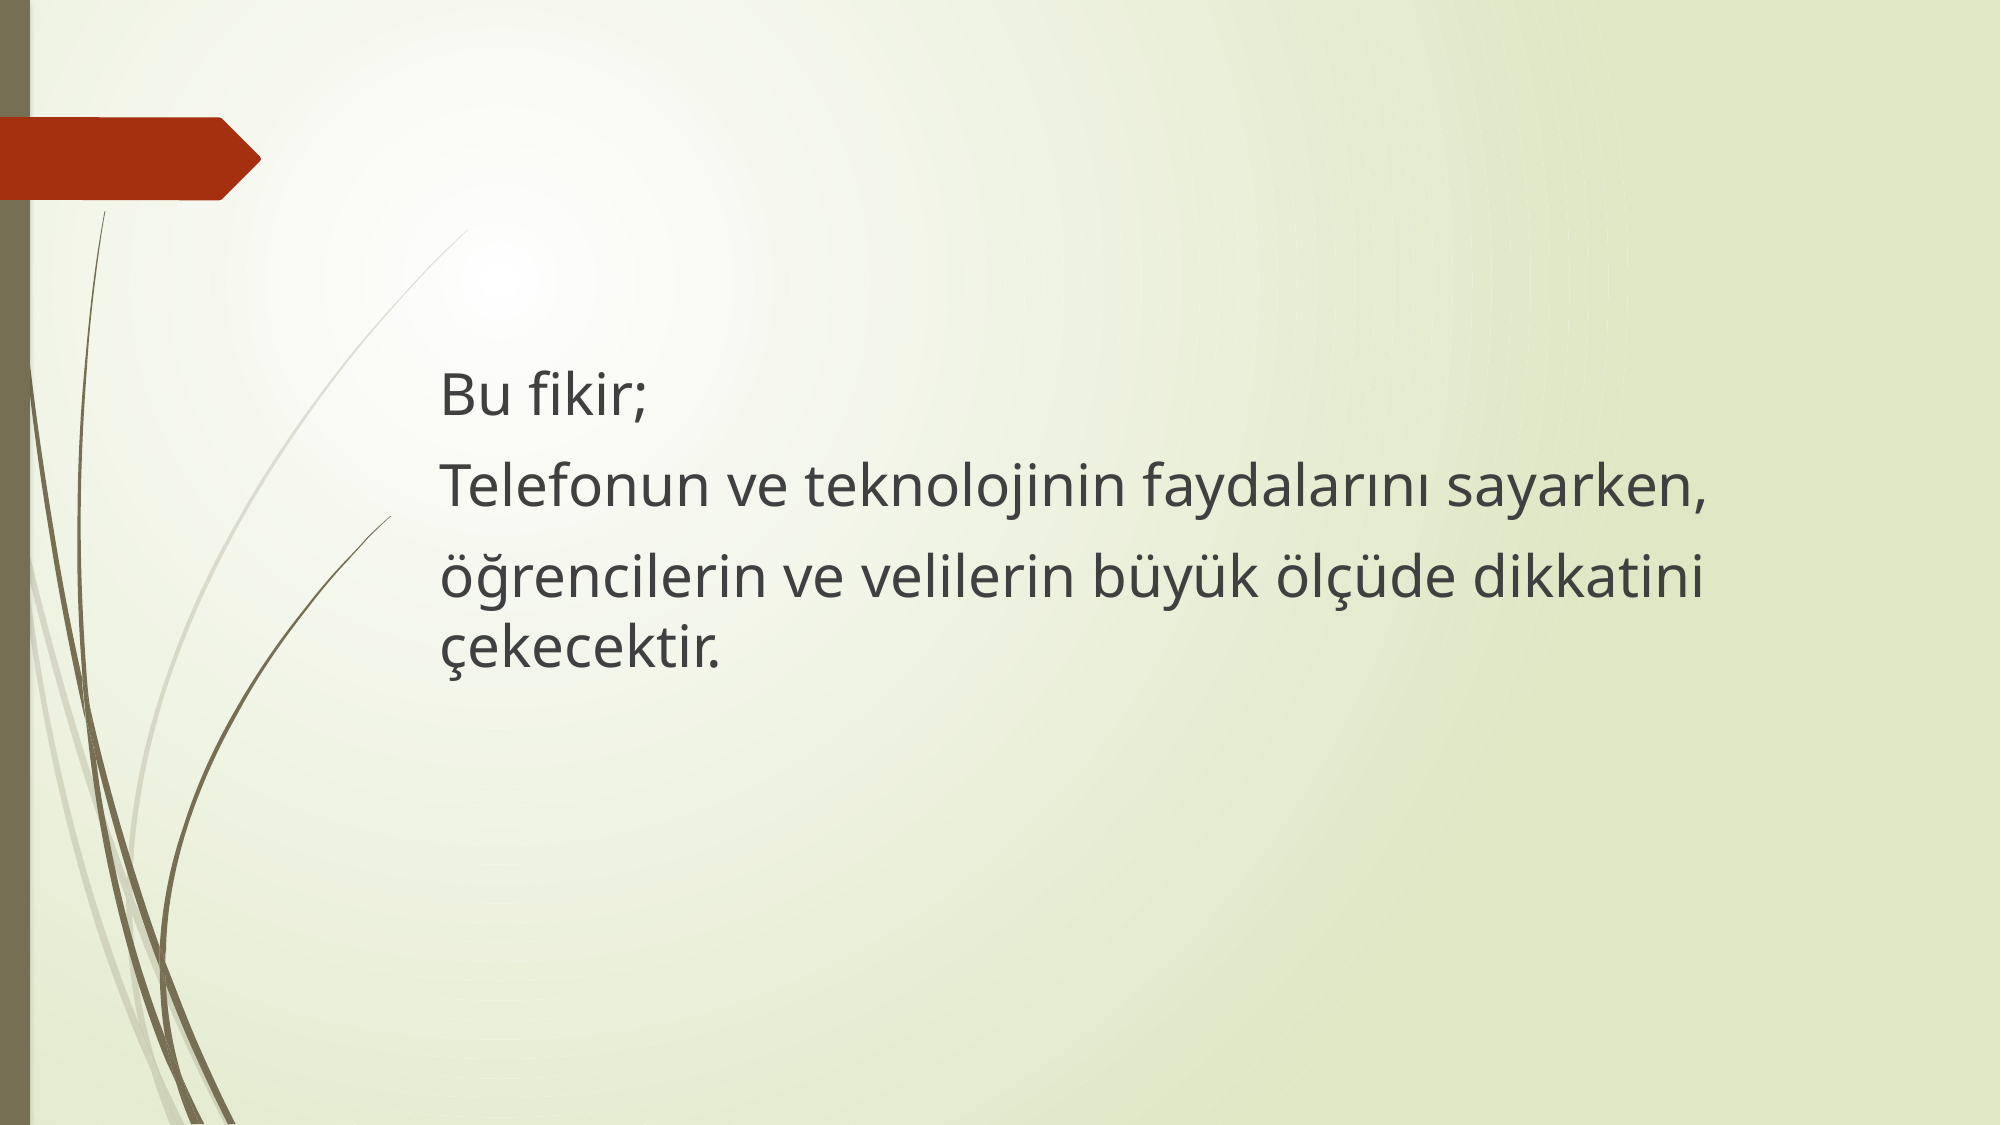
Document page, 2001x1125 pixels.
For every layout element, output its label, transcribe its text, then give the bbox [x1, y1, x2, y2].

list Bu fikir; Telefonun ve teknolojinin faydalarını sayarken, öğrencilerin ve velilerin büyük ölçüde dikkatini çekecektir. [424, 350, 1888, 970]
